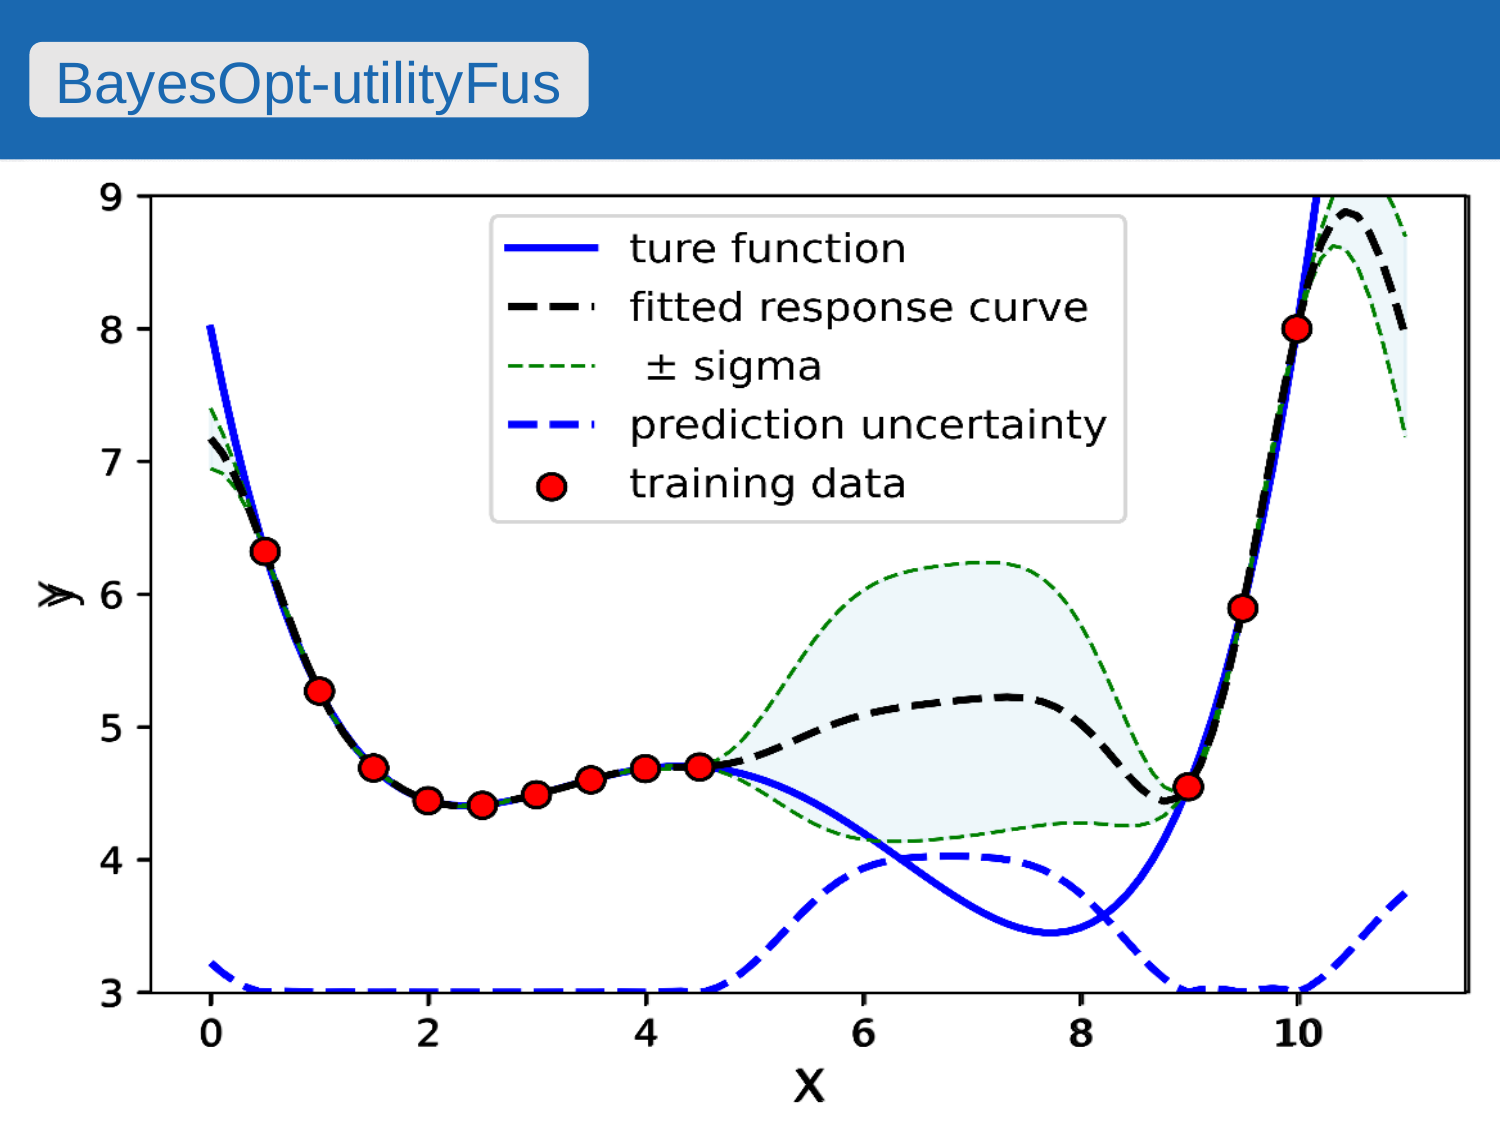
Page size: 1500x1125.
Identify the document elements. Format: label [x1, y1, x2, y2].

picture [0, 69, 1500, 1125]
text_box [0, 0, 1500, 69]
